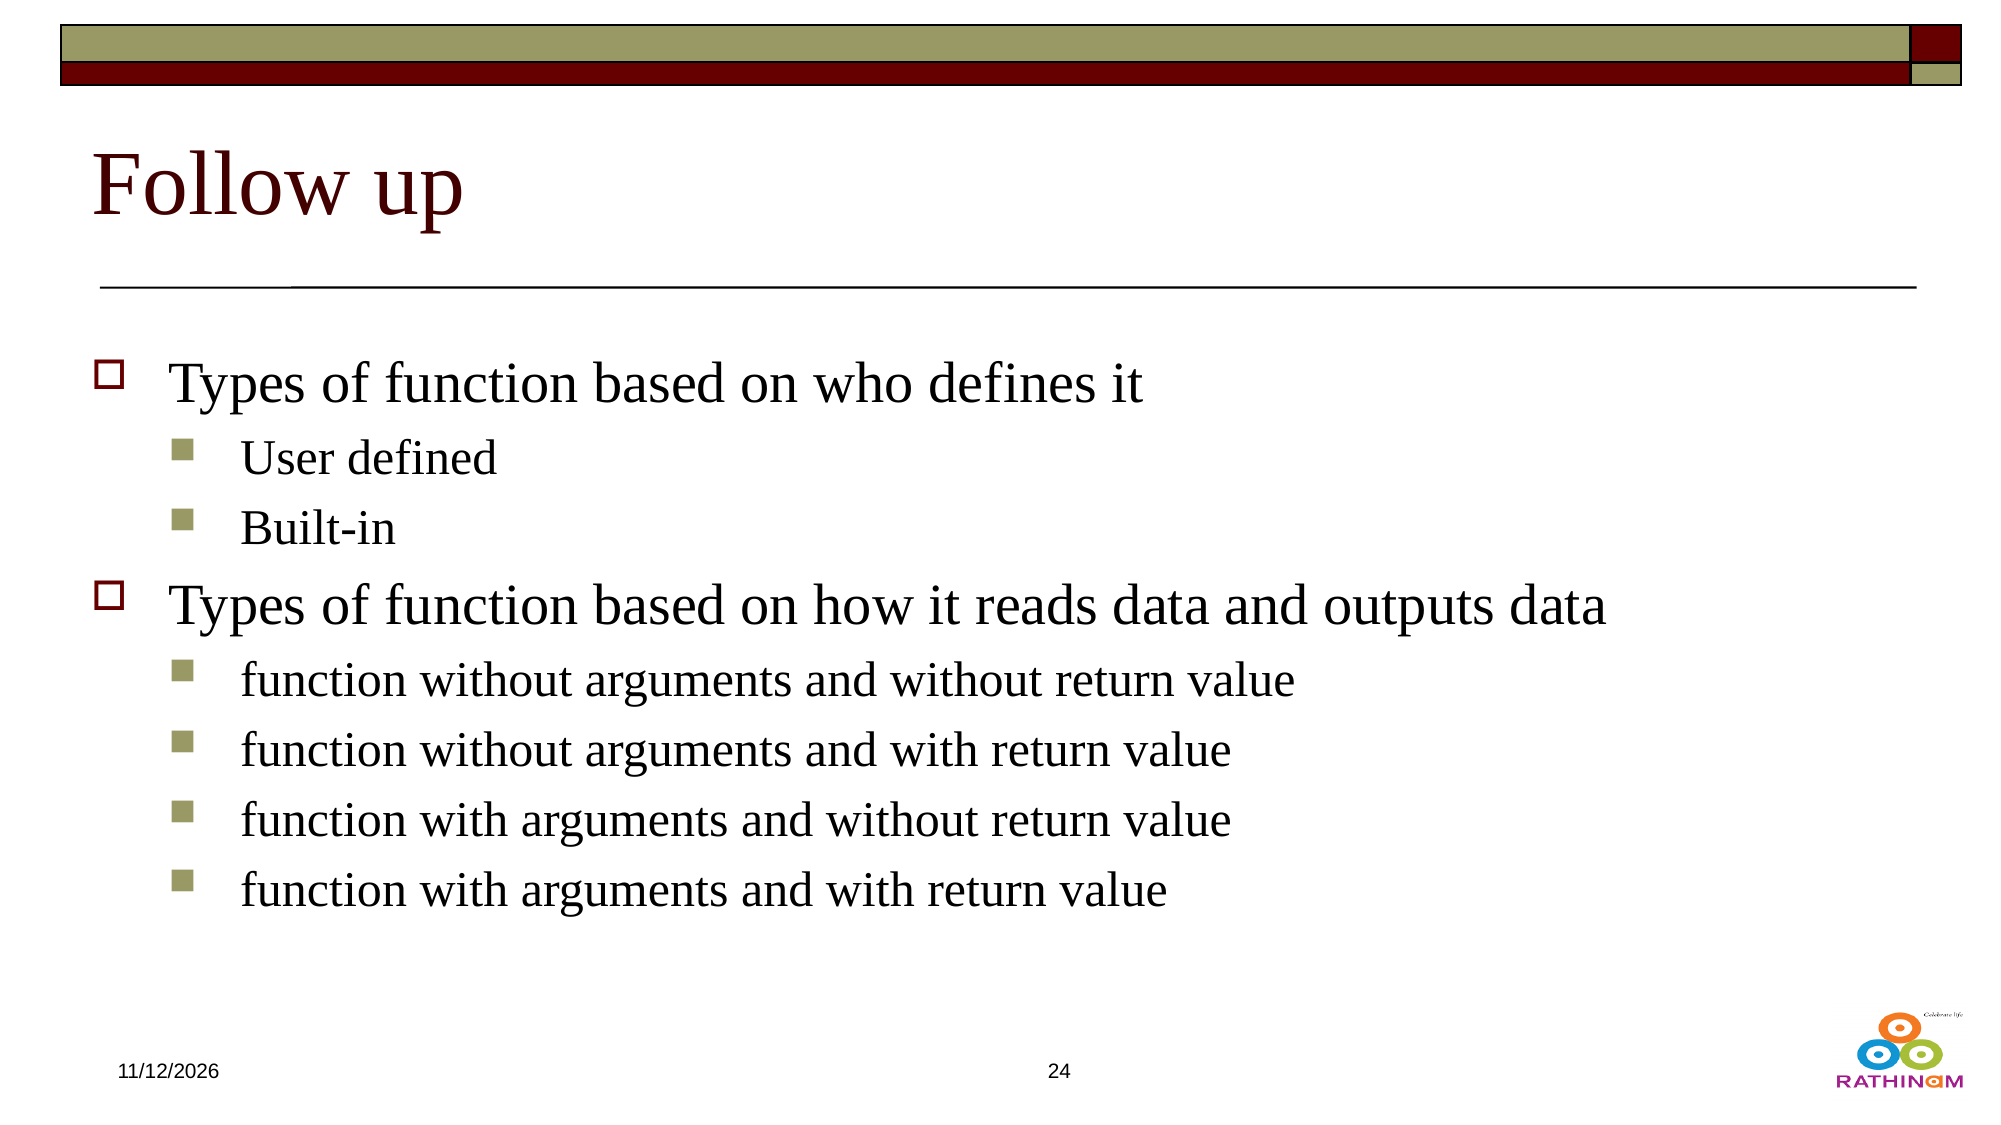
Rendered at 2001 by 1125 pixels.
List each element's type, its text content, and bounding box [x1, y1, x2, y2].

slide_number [102, 1050, 470, 1125]
list Types of function based on who defines it User defined Built-in Types of function based on how it reads data and outputs data function without arguments and without return value function without arguments and with return value function with arguments and without return value function with arguments and with return value [76, 337, 1877, 1023]
slide_number 24 [669, 1050, 1086, 1125]
picture [1830, 1000, 1969, 1100]
title Follow up [76, 52, 1877, 241]
